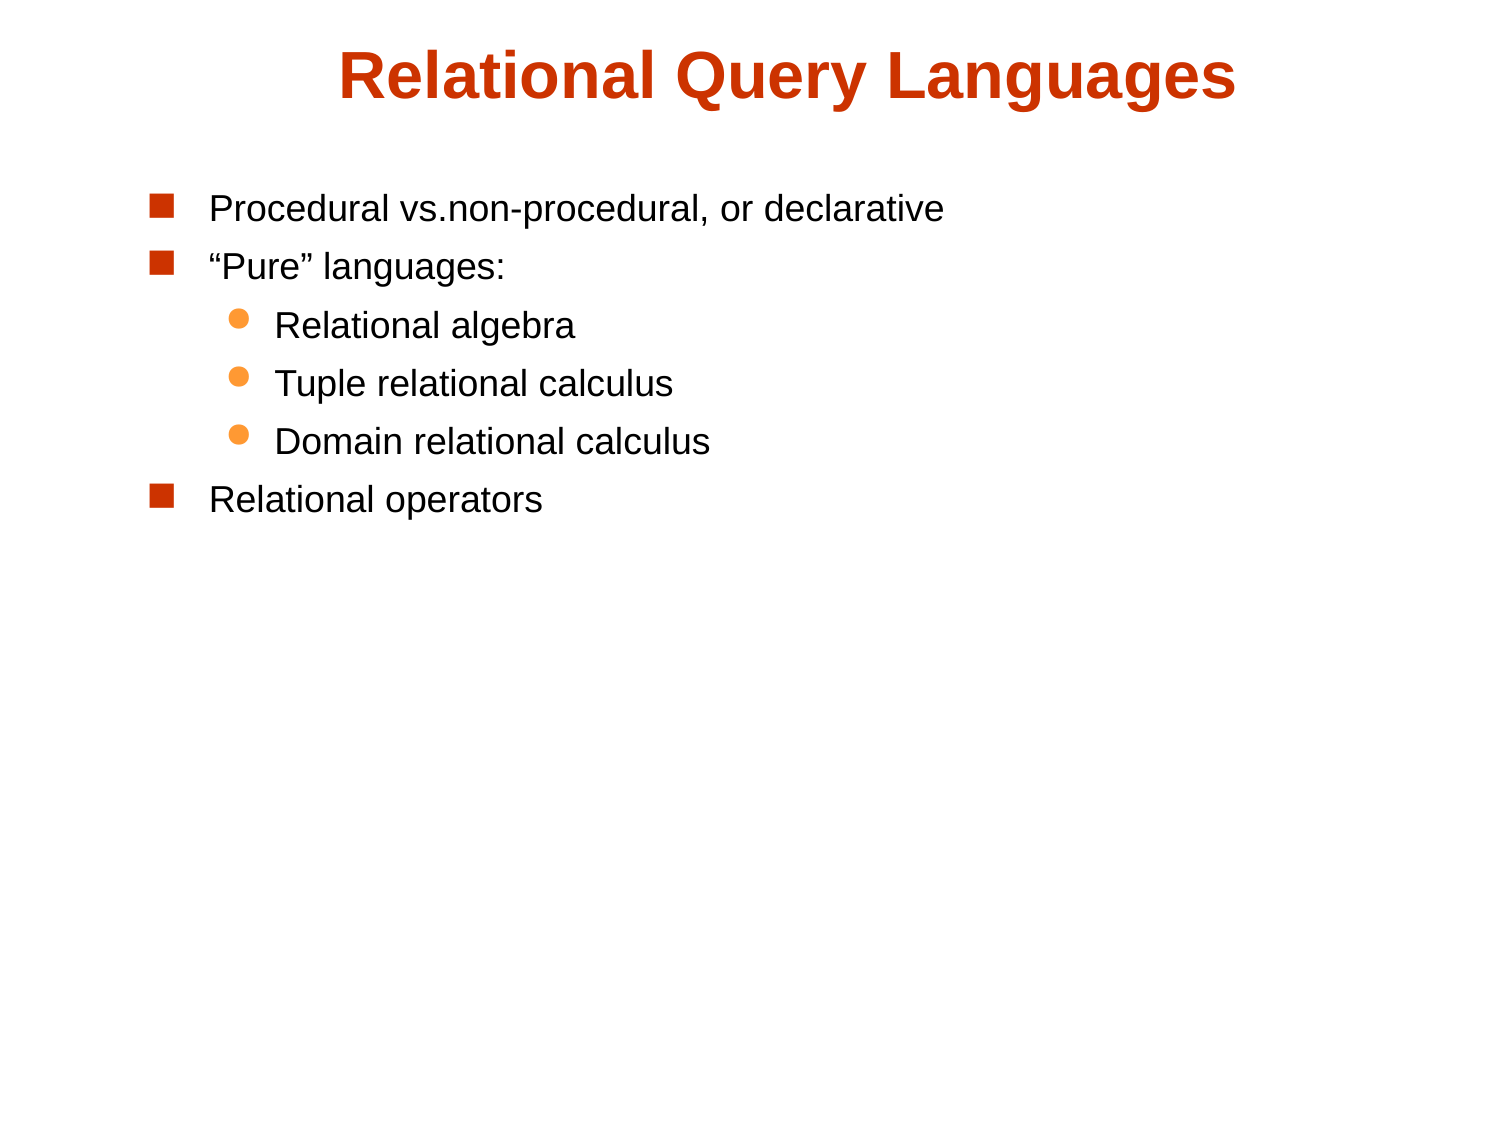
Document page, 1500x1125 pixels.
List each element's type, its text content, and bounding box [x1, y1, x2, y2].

title Relational Query Languages [125, 18, 1452, 120]
list Procedural vs.non-procedural, or declarative “Pure” languages: Relational algebra Tuple relational calculus Domain relational calculus Relational operators [137, 176, 1426, 978]
